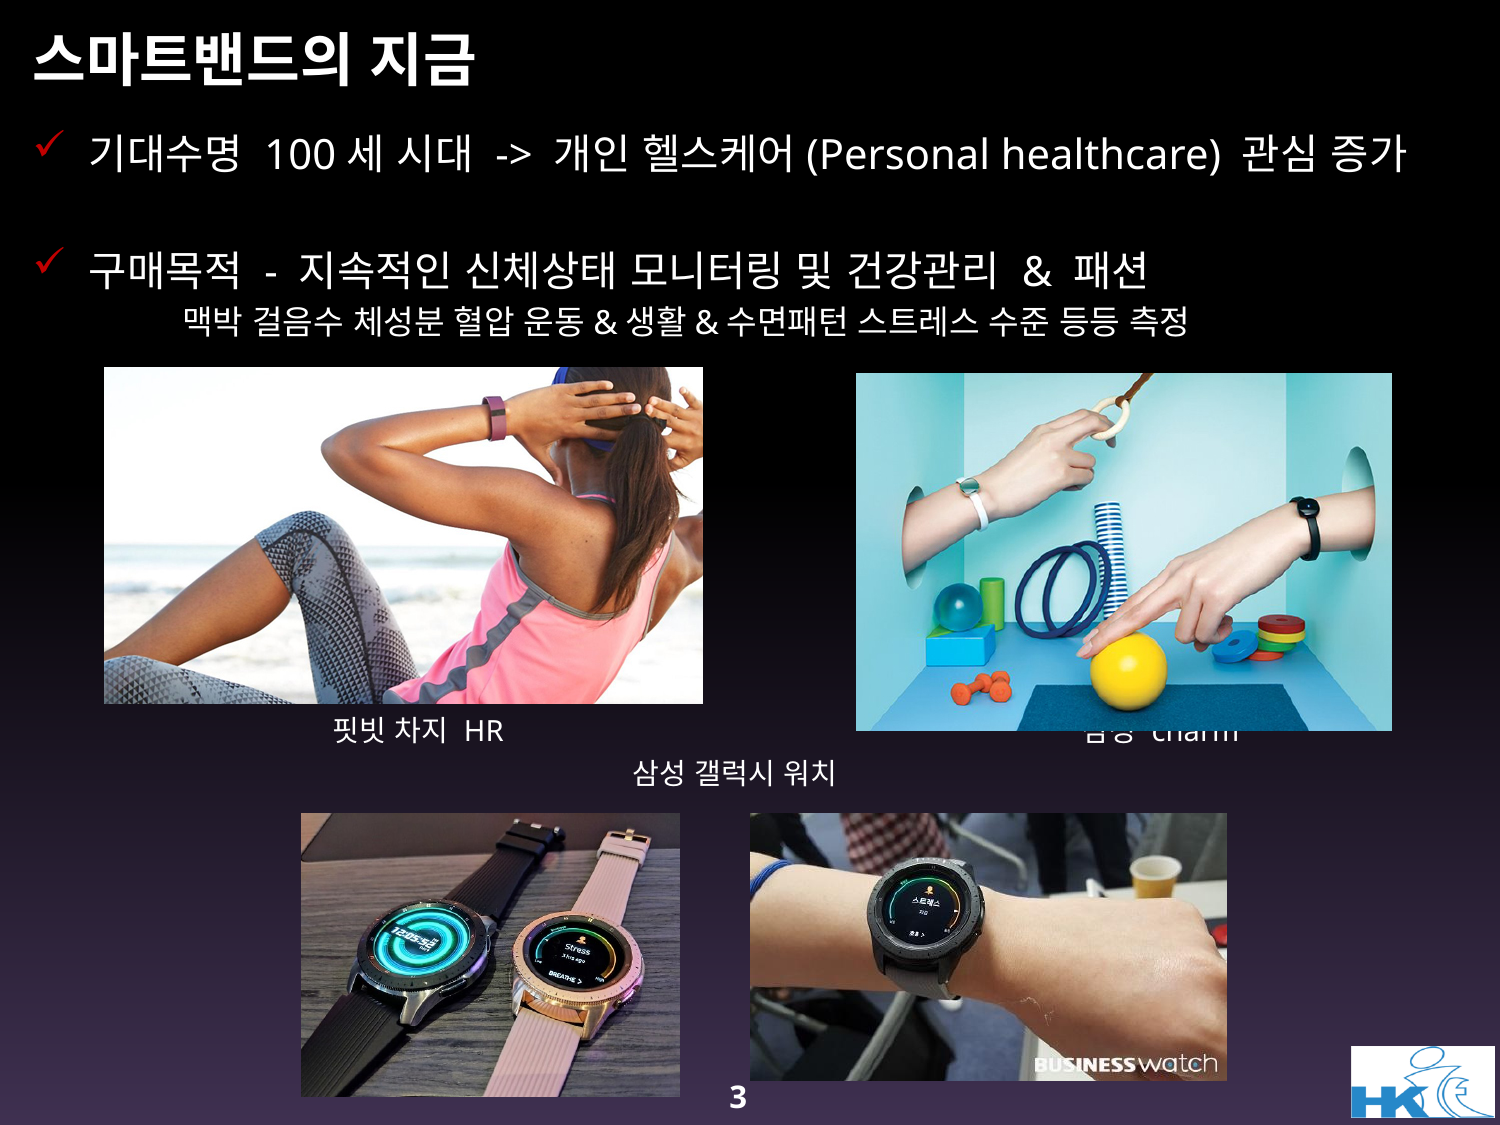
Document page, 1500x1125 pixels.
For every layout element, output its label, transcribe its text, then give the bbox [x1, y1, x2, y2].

title 스마트밴드의 지금 [17, 11, 1471, 106]
picture [300, 812, 680, 1098]
picture [104, 367, 703, 704]
list 기대수명 100세 시대 -> 개인 헬스케어(Personal healthcare) 관심 증가 구매목적 - 지속적인 신체상태 모니터링 및 건강관리 & 패션 맥박 걸음수 체성분 혈압 운동&생활&수면패턴 스트레스 수준 등등 측정 핏빗 차지 HR 삼성 charm 삼성 갤럭시 워치 [17, 120, 1483, 965]
picture [749, 812, 1227, 1081]
picture [856, 373, 1393, 731]
slide_number 3 [714, 1069, 816, 1125]
picture [1351, 1046, 1495, 1118]
